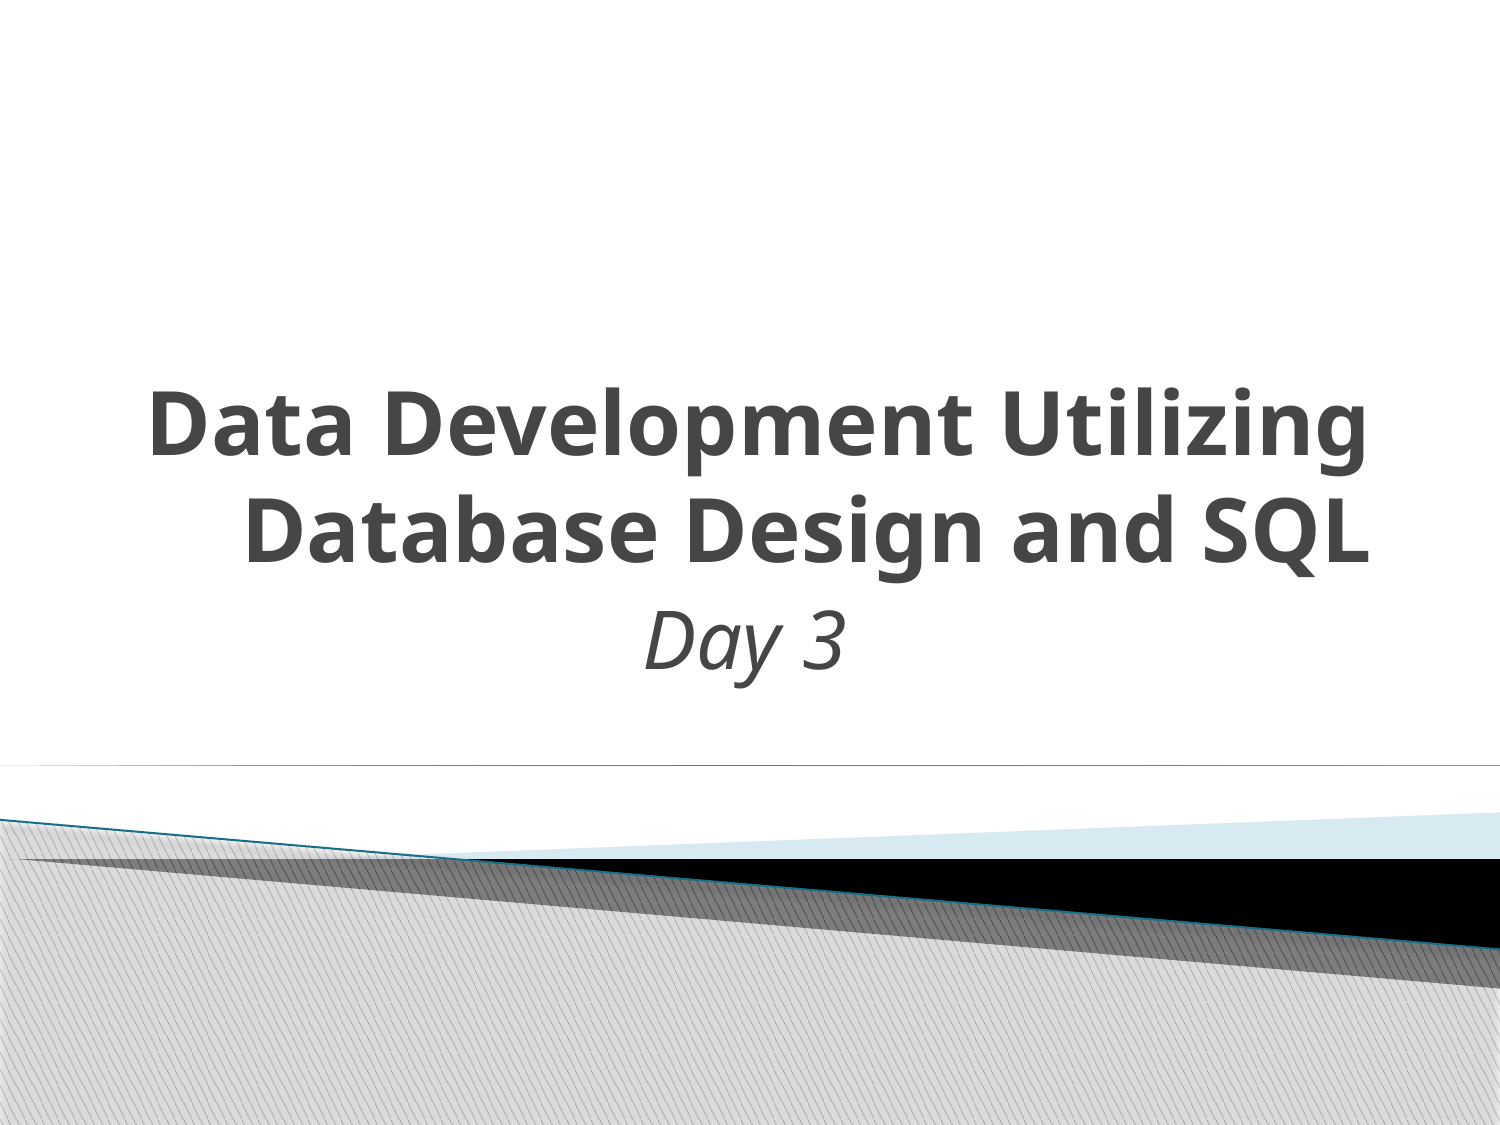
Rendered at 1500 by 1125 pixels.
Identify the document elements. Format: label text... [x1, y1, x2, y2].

subtitle Day 3 [112, 592, 1388, 790]
picture [5, 859, 1500, 989]
title Data Development Utilizing Database Design and SQL [112, 287, 1388, 588]
